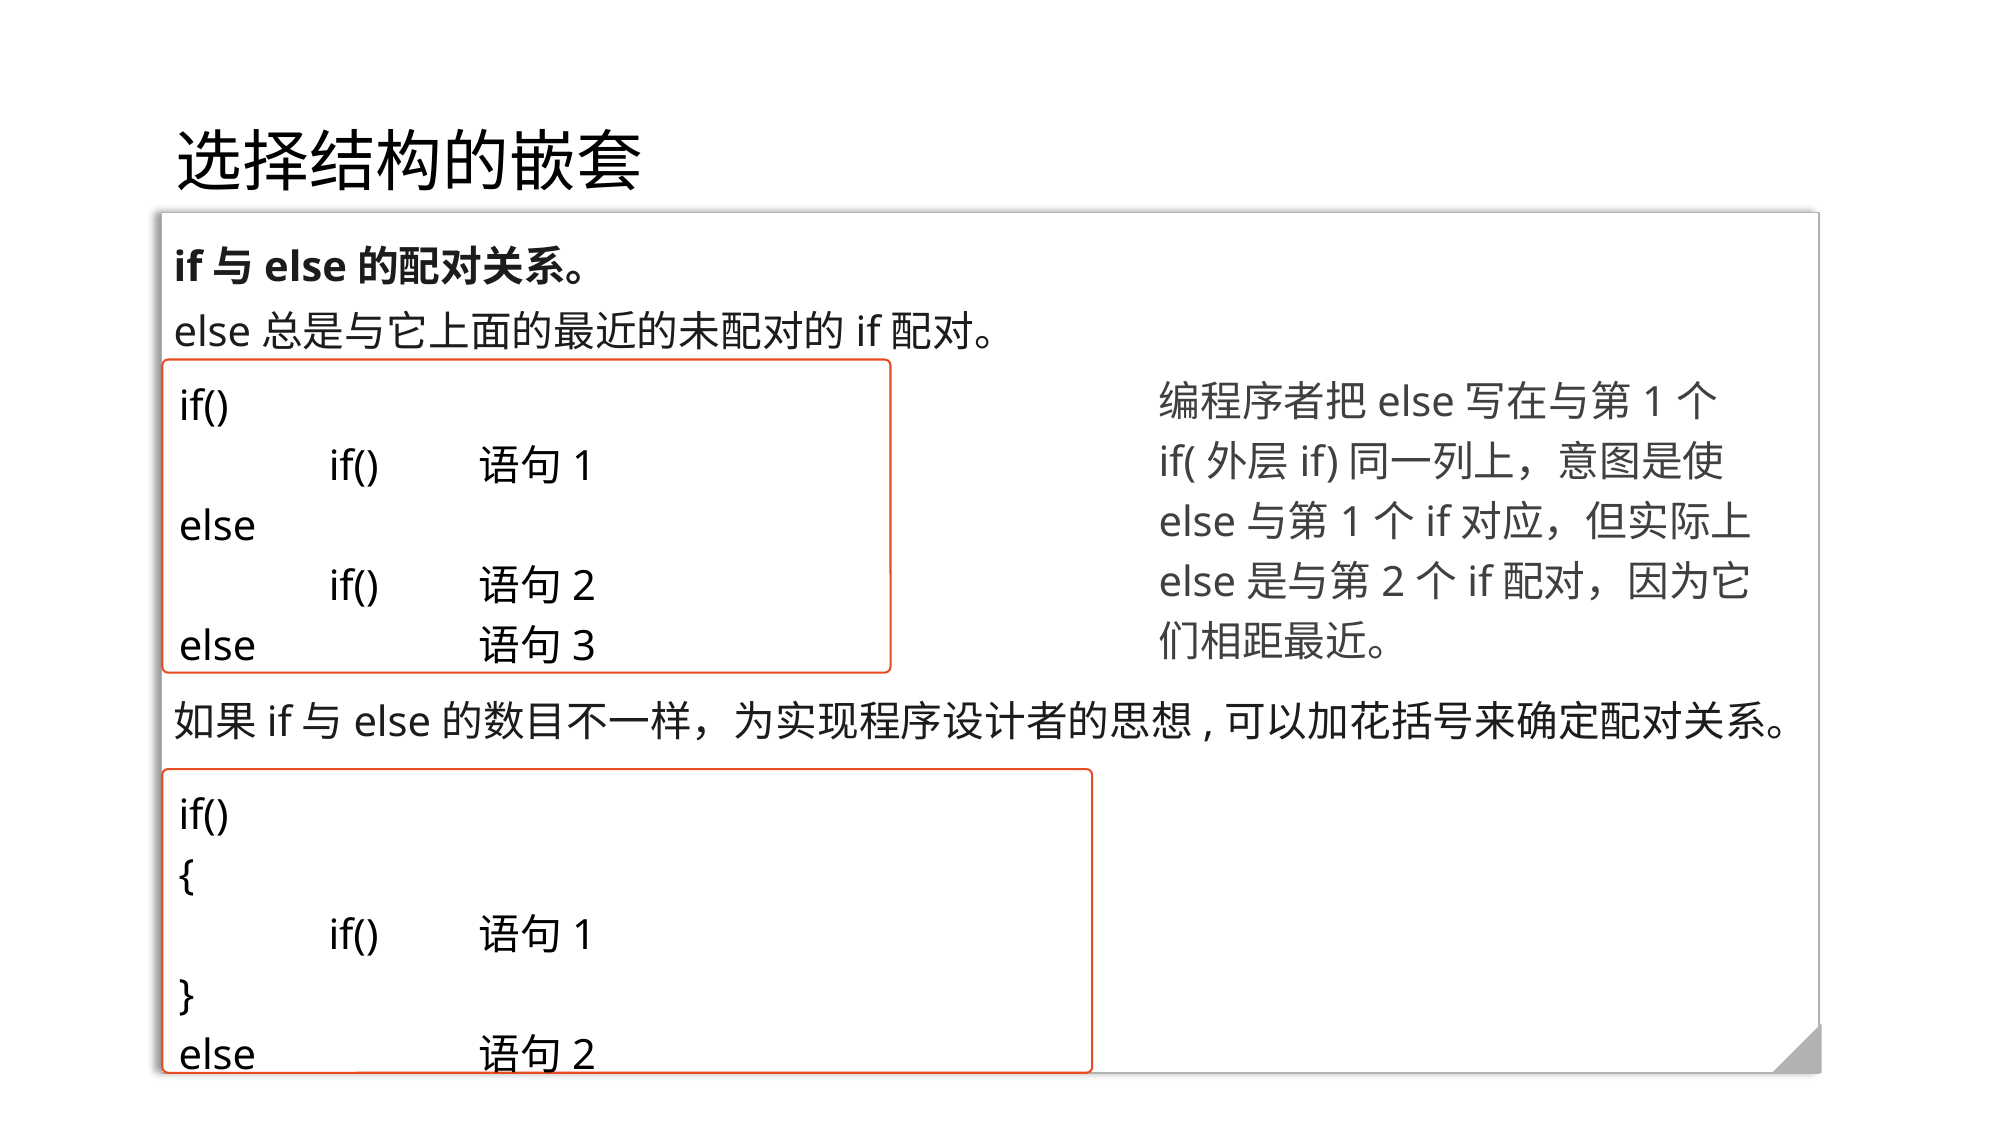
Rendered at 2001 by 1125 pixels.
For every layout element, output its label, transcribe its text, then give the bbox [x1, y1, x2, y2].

text_box [1769, 1020, 1823, 1074]
text_box 编程序者把else写在与第1个if(外层if)同一列上，意图是使else与第1个if对应，但实际上else是与第2个if配对，因为它们相距最近。 [1143, 357, 1809, 672]
title 选择结构的嵌套 [160, 55, 1133, 206]
text_box if() { if() 语句1 } else 语句2 [161, 768, 1094, 1074]
text_box if() if() 语句1 else if() 语句2 else 语句3 [161, 358, 892, 674]
text_box if与else的配对关系。 else总是与它上面的最近的未配对的if配对。 如果if与else的数目不一样，为实现程序设计者的思想,可以加花括号来确定配对关系。 [161, 211, 1820, 1074]
